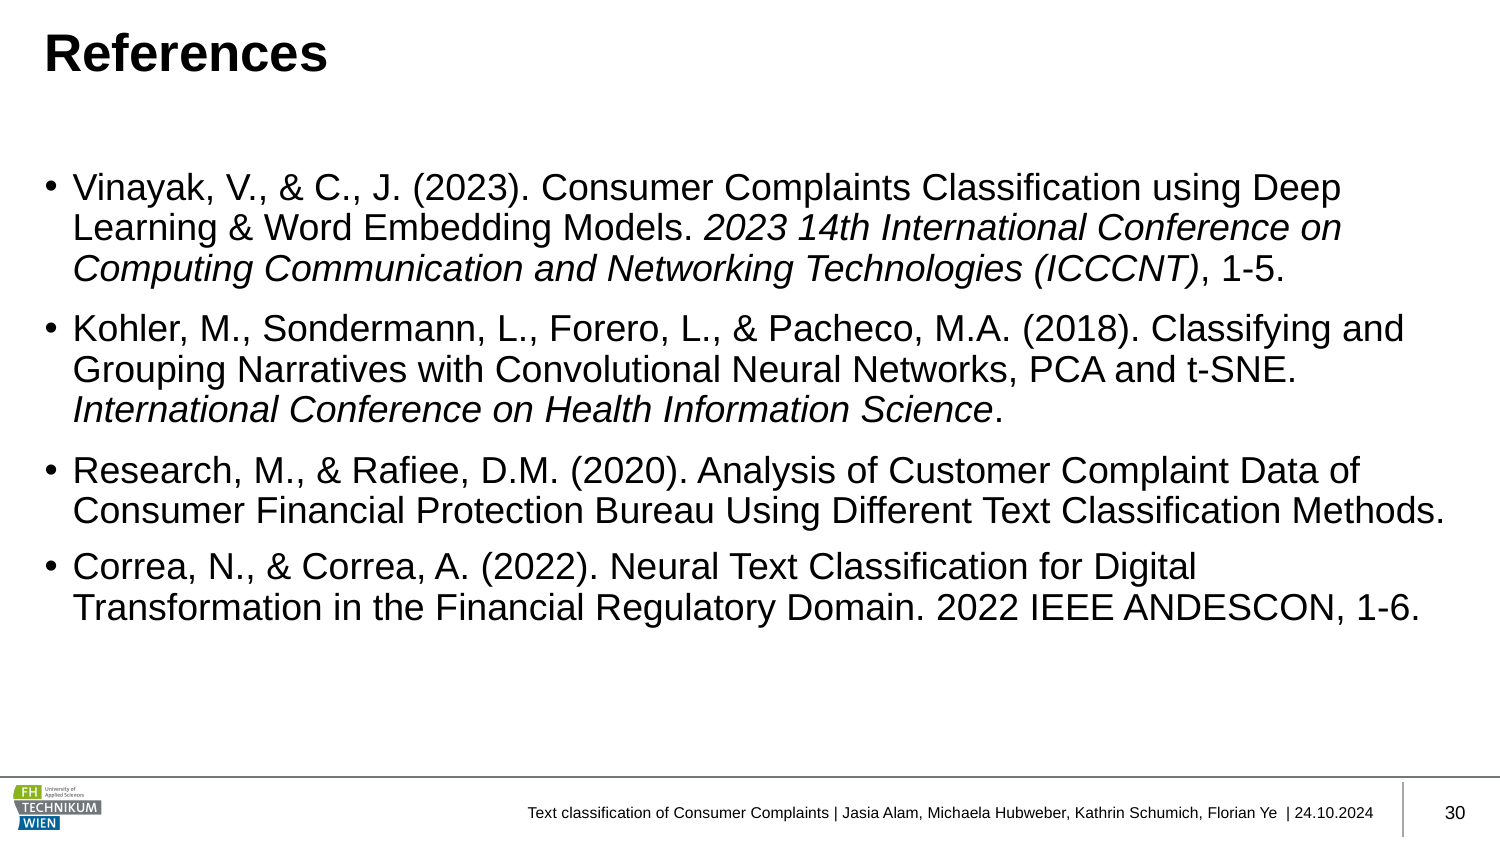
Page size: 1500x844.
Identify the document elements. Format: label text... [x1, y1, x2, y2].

text_box Text classification of Consumer Complaints | Jasia Alam, Michaela Hubweber, Kathrin Schumich, Florian Ye | 24.10.2024 [290, 789, 1389, 835]
slide_number 30 [1401, 789, 1481, 835]
title References [29, 18, 1469, 91]
picture [0, 771, 115, 844]
list Vinayak, V., & C., J. (2023). Consumer Complaints Classification using Deep Learning & Word Embedding Models. 2023 14th International Conference on Computing Communication and Networking Technologies (ICCCNT), 1-5. Kohler, M., Sondermann, L., Forero, L., & Pacheco, M.A. (2018). Classifying and Grouping Narratives with Convolutional Neural Networks, PCA and t-SNE. International Conference on Health Information Science. Research, M., & Rafiee, D.M. (2020). Analysis of Customer Complaint Data of Consumer Financial Protection Bureau Using Different Text Classification Methods. Correa, N., & Correa, A. (2022). Neural Text Classification for Digital Transformation in the Financial Regulatory Domain. 2022 IEEE ANDESCON, 1-6. [29, 99, 1469, 764]
